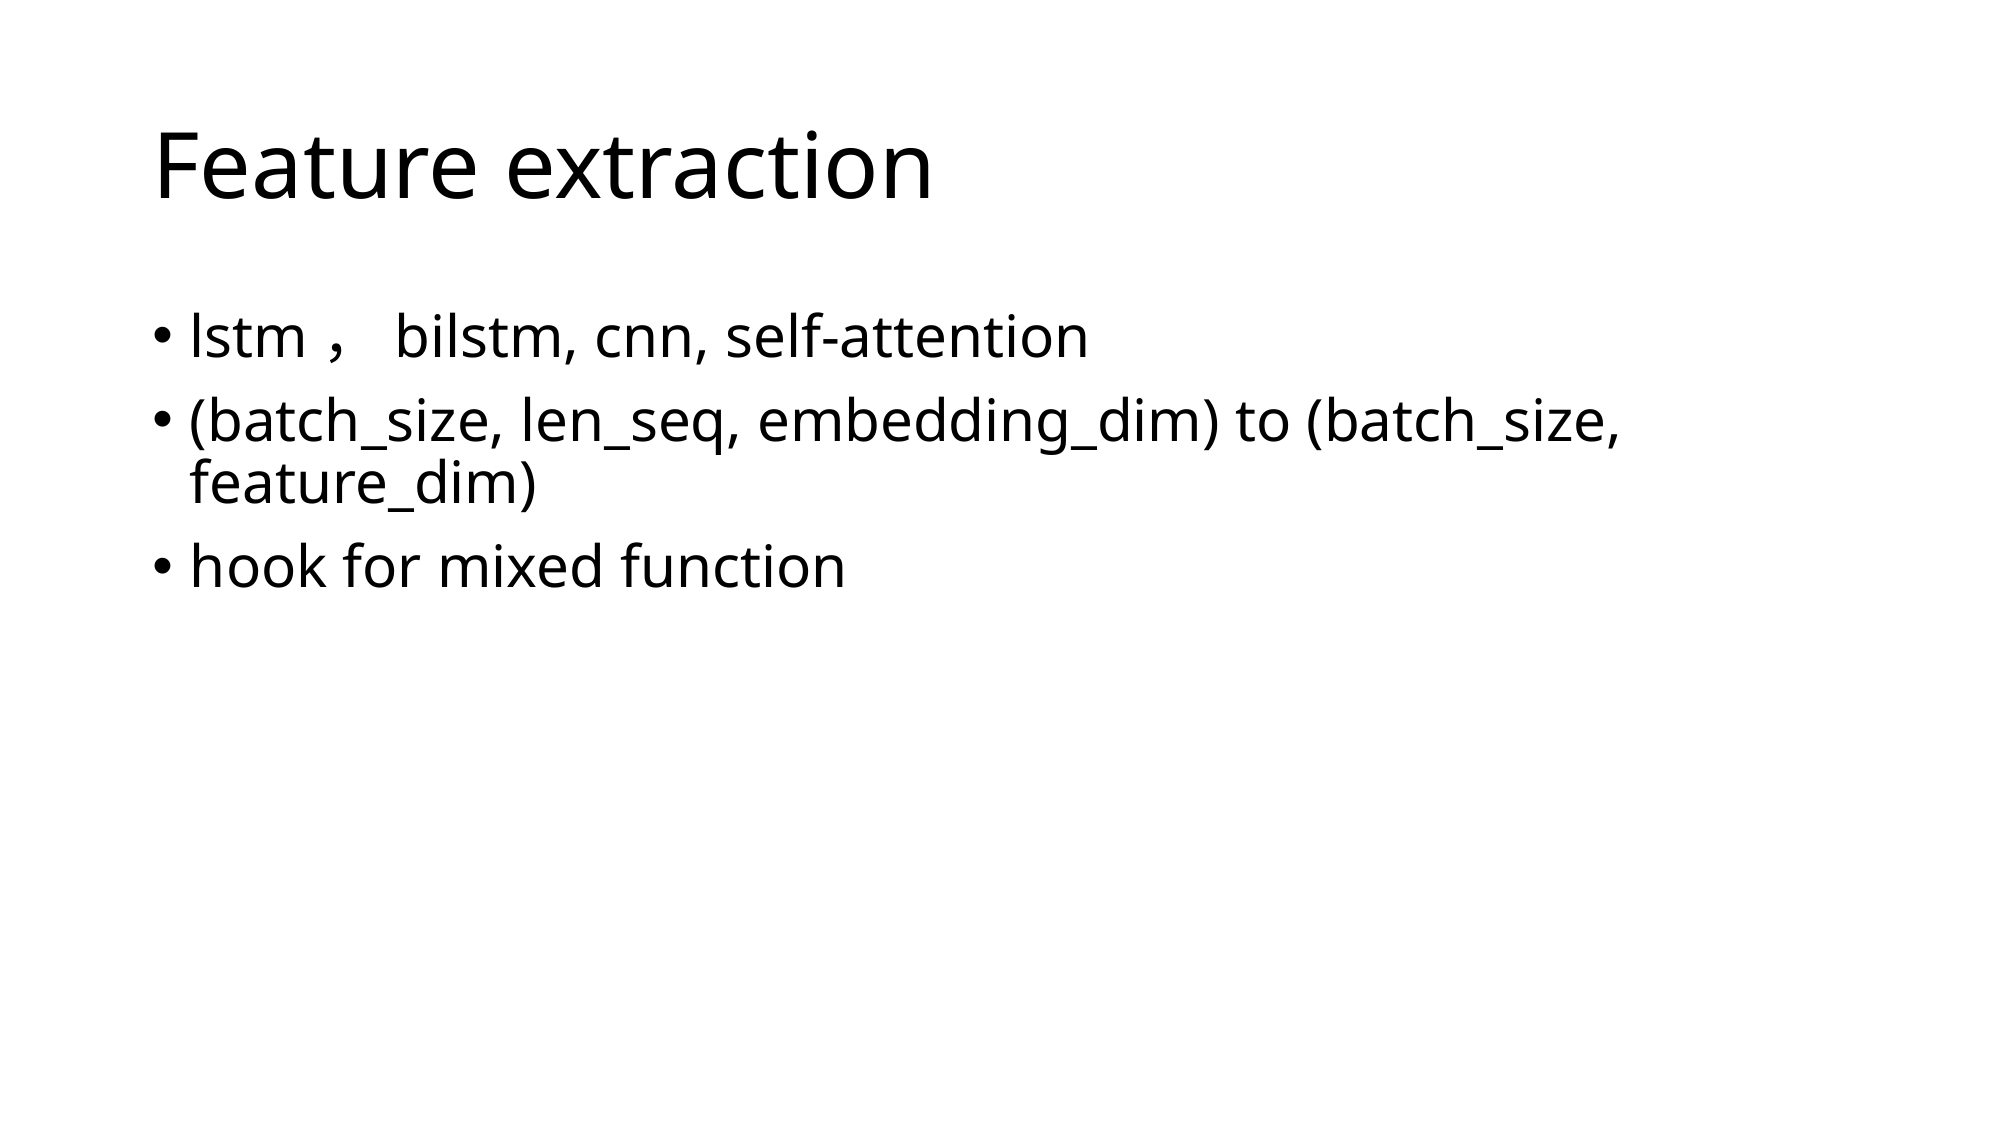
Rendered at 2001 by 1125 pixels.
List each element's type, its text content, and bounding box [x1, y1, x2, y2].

list lstm，bilstm, cnn, self-attention (batch_size, len_seq, embedding_dim) to (batch_size, feature_dim) hook for mixed function [137, 299, 1863, 1014]
title Feature extraction [137, 59, 1863, 278]
